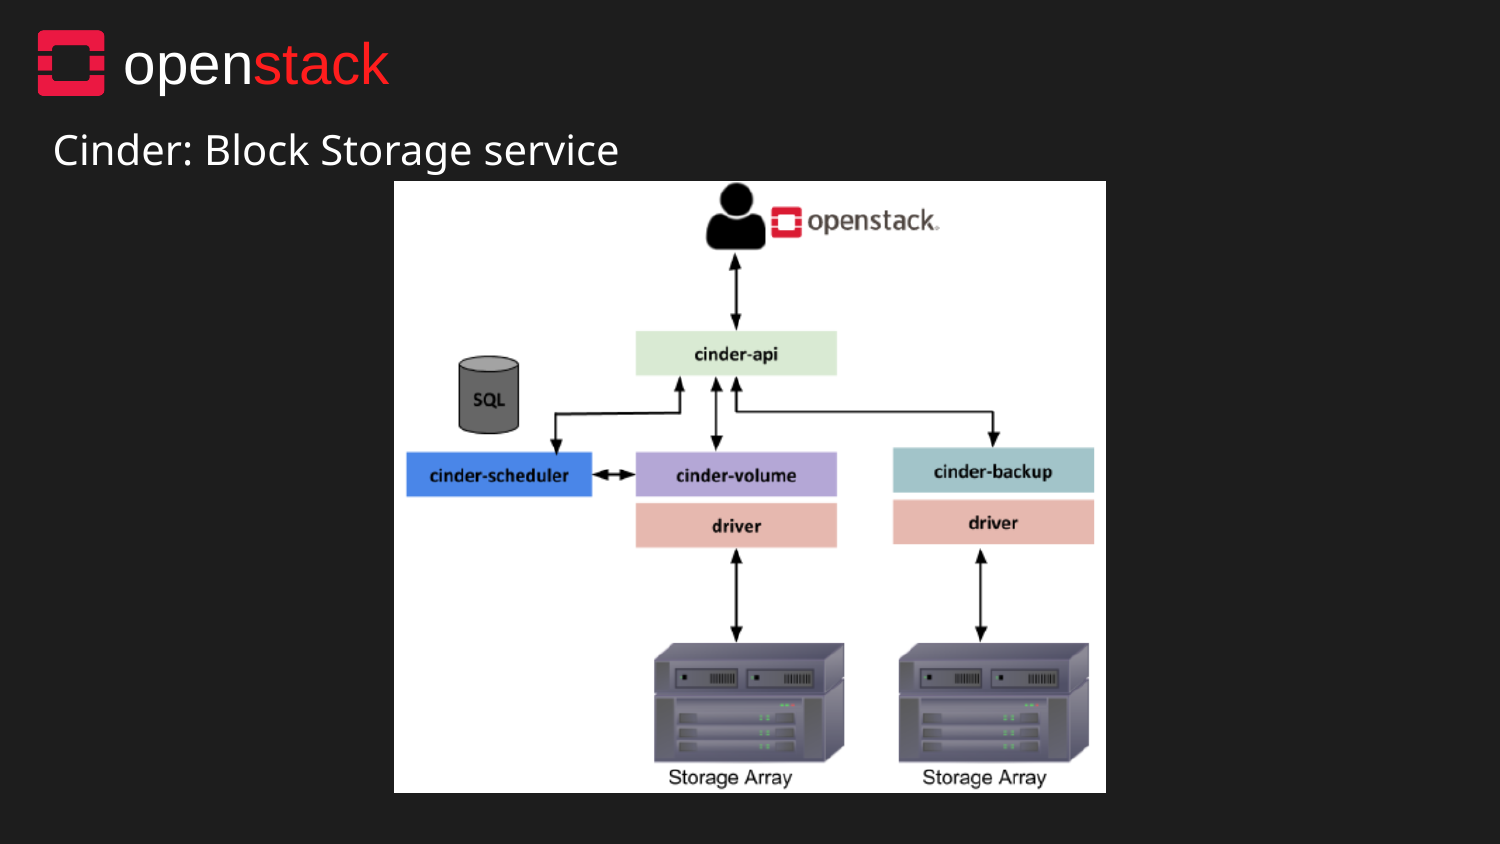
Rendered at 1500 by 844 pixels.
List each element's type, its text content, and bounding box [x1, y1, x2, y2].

picture [37, 29, 111, 97]
picture [393, 180, 1107, 793]
text_box Cinder: Block Storage service [37, 116, 852, 181]
text_box openstack [108, 19, 512, 104]
